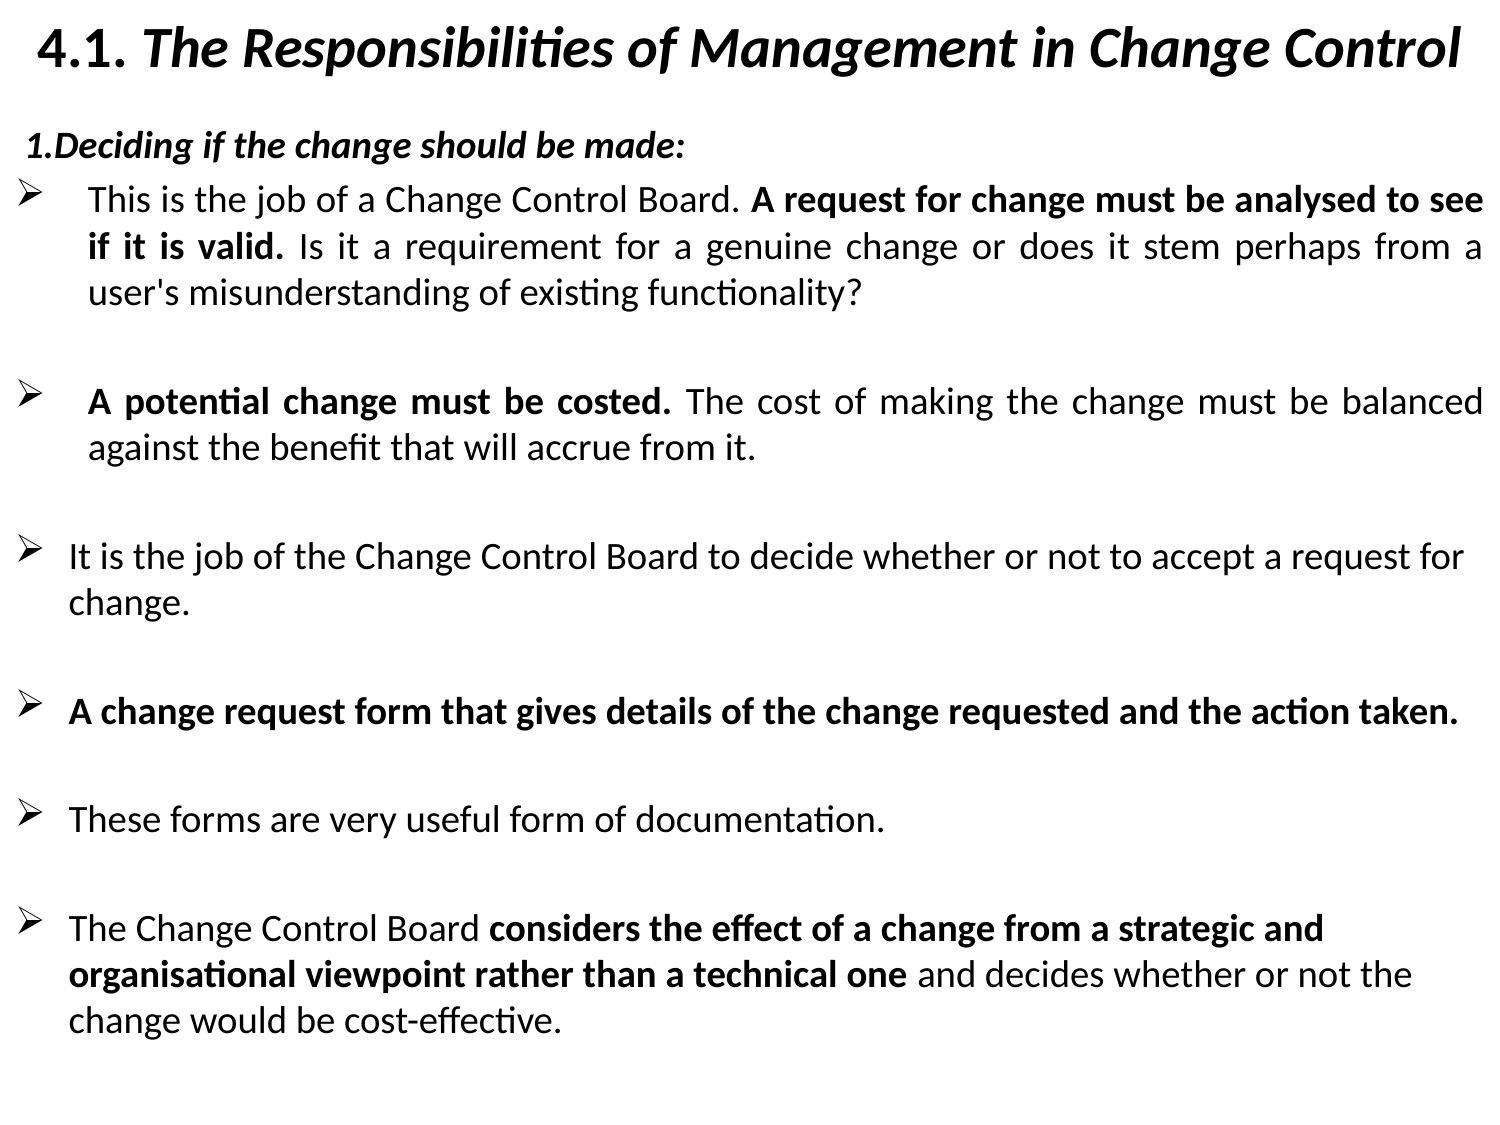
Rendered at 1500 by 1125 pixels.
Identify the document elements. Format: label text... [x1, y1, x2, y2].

list 1.Deciding if the change should be made: This is the job of a Change Control Board. A request for change must be analysed to see if it is valid. Is it a requirement for a genuine change or does it stem perhaps from a user's misunderstanding of existing functionality? A potential change must be costed. The cost of making the change must be balanced against the benefit that will accrue from it. It is the job of the Change Control Board to decide whether or not to accept a request for change. A change request form that gives details of the change requested and the action taken. These forms are very useful form of documentation. The Change Control Board considers the effect of a change from a strategic and organisational viewpoint rather than a technical one and decides whether or not the change would be cost-effective. [0, 112, 1500, 1125]
title 4.1. The Responsibilities of Management in Change Control [0, 0, 1500, 88]
